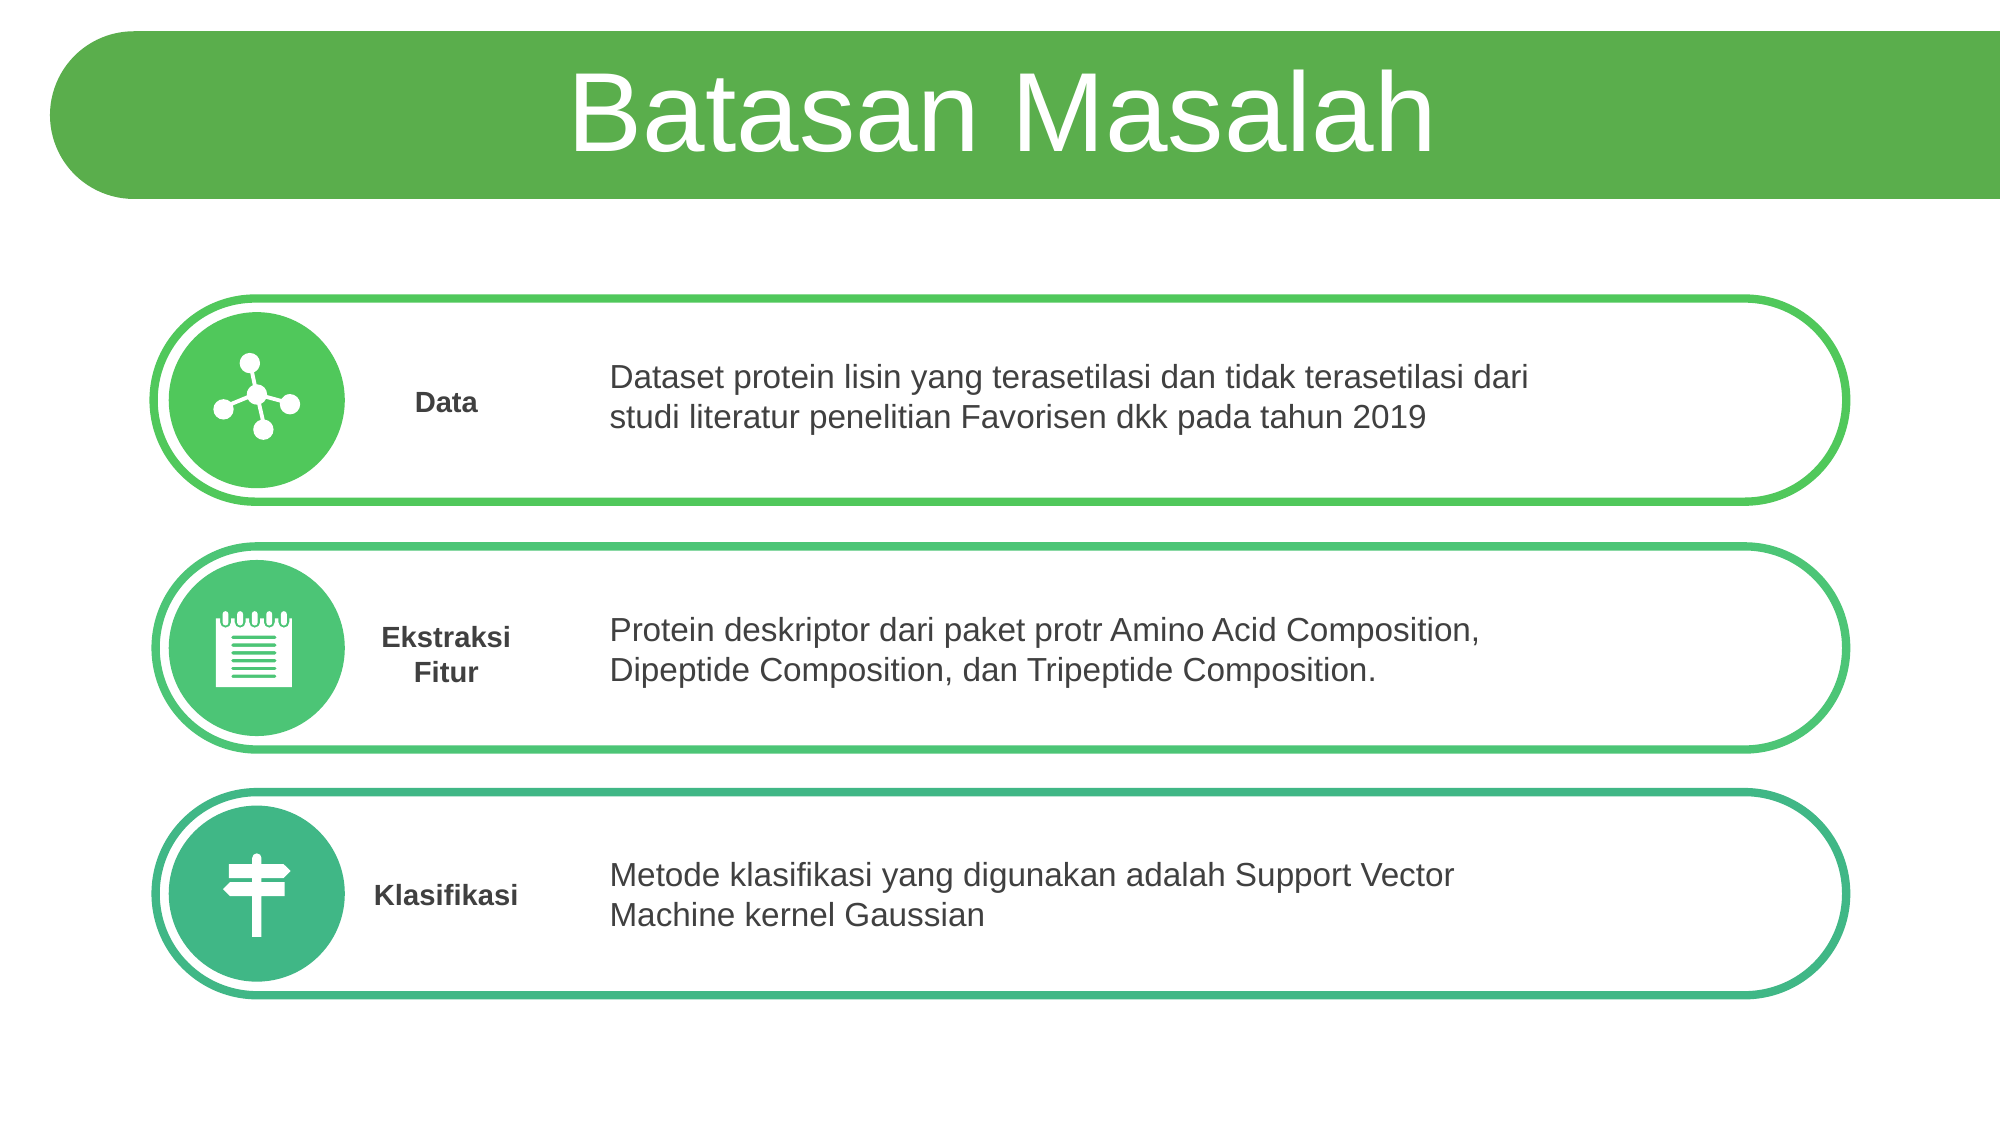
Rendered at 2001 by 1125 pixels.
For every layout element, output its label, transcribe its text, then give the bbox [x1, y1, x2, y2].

text_box [152, 297, 1796, 503]
text_box [167, 804, 346, 983]
text_box [214, 610, 294, 689]
text_box [212, 351, 302, 441]
text_box [154, 791, 1848, 997]
text_box [154, 545, 1848, 751]
chart [1651, 311, 1835, 489]
list Batasan Masalah [53, 55, 1952, 175]
text_box [167, 311, 346, 490]
text_box [221, 852, 293, 938]
text_box [167, 558, 346, 738]
text_box [1835, 351, 1848, 449]
